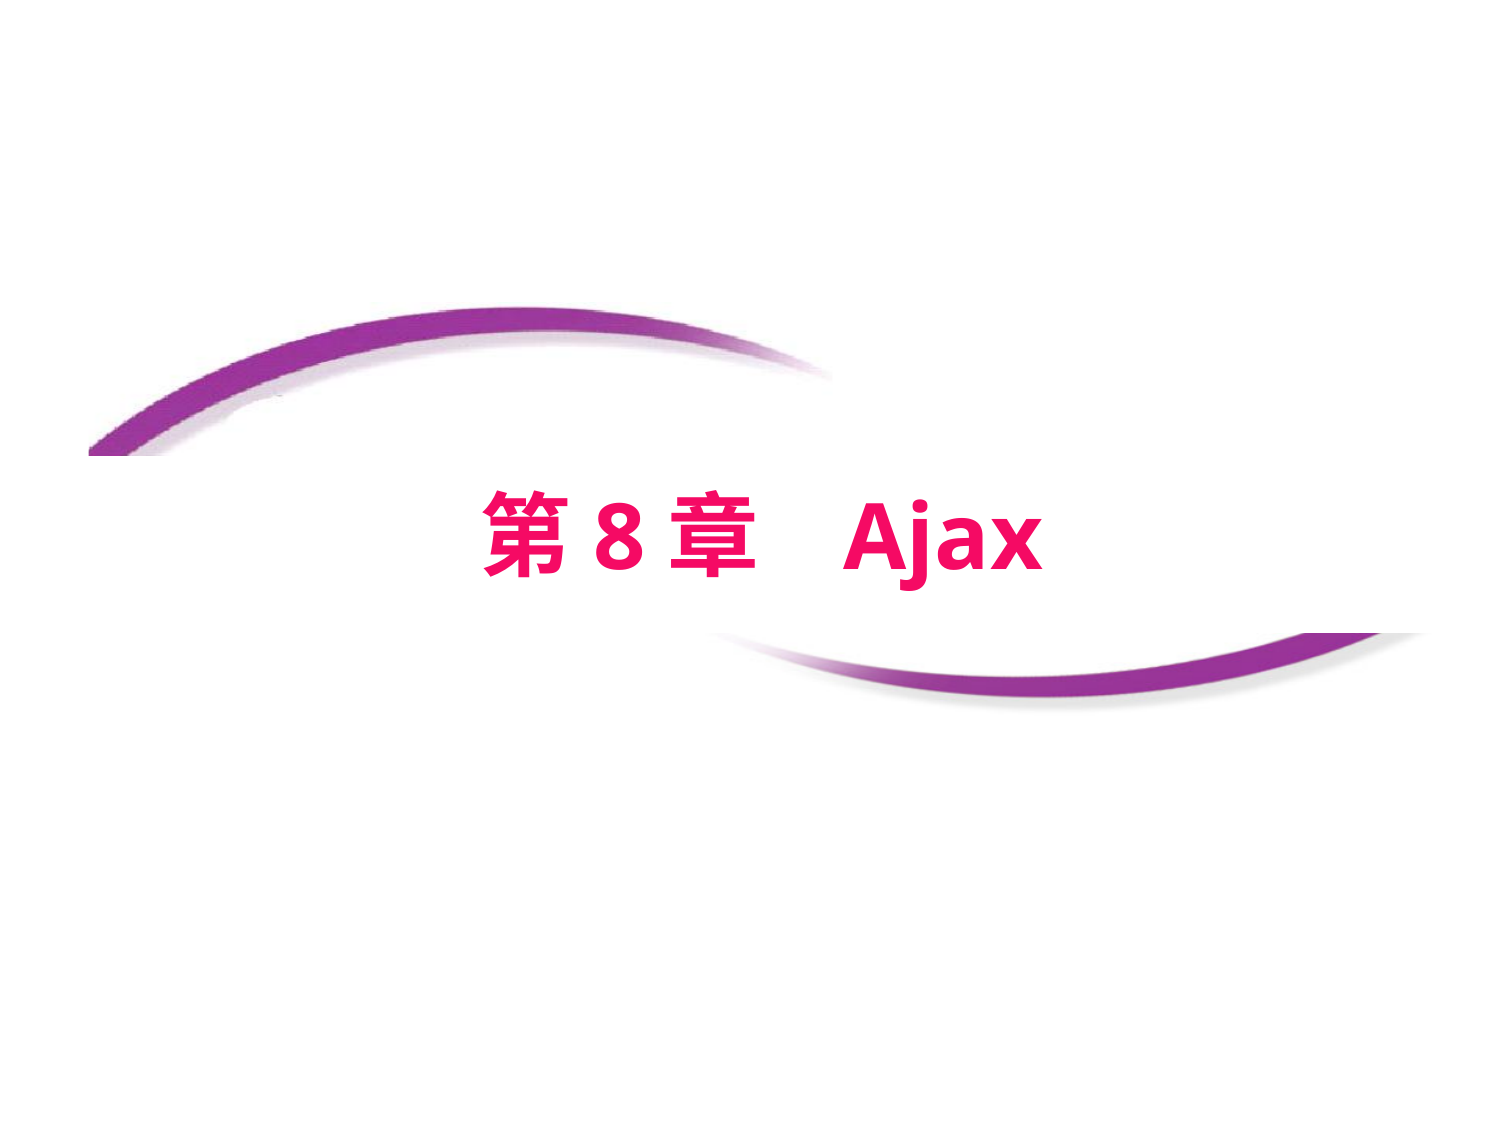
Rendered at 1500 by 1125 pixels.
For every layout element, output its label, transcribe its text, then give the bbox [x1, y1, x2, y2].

picture [88, 302, 833, 456]
picture [655, 633, 1459, 716]
title 第8章 Ajax [123, 444, 1399, 622]
